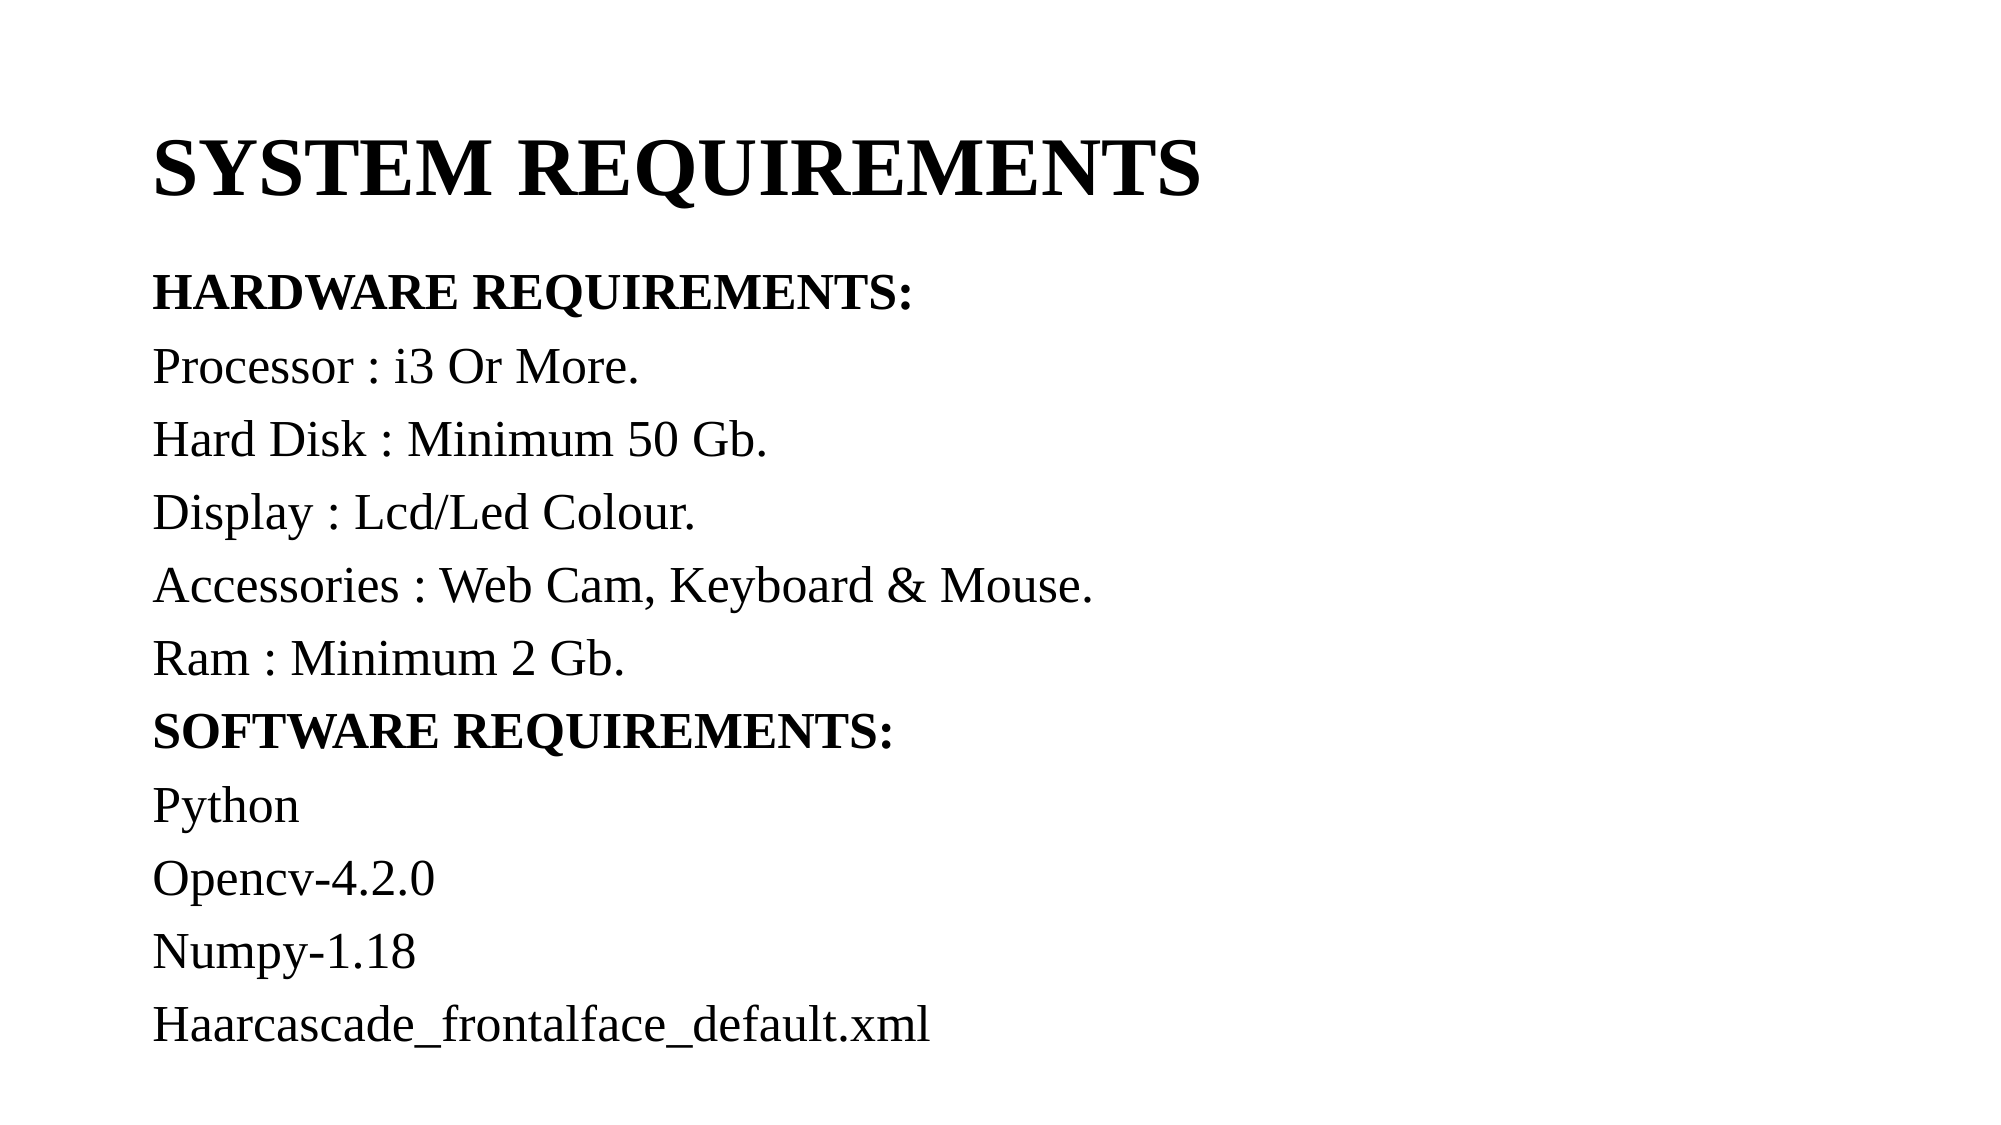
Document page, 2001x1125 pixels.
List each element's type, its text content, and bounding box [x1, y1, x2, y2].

title SYSTEM REQUIREMENTS [137, 59, 1863, 257]
list HARDWARE REQUIREMENTS: Processor : i3 Or More. Hard Disk : Minimum 50 Gb. Display : Lcd/Led Colour. Accessories : Web Cam, Keyboard & Mouse. Ram : Minimum 2 Gb. SOFTWARE REQUIREMENTS: Python Opencv-4.2.0 Numpy-1.18 Haarcascade_frontalface_default.xml [137, 257, 1863, 1066]
